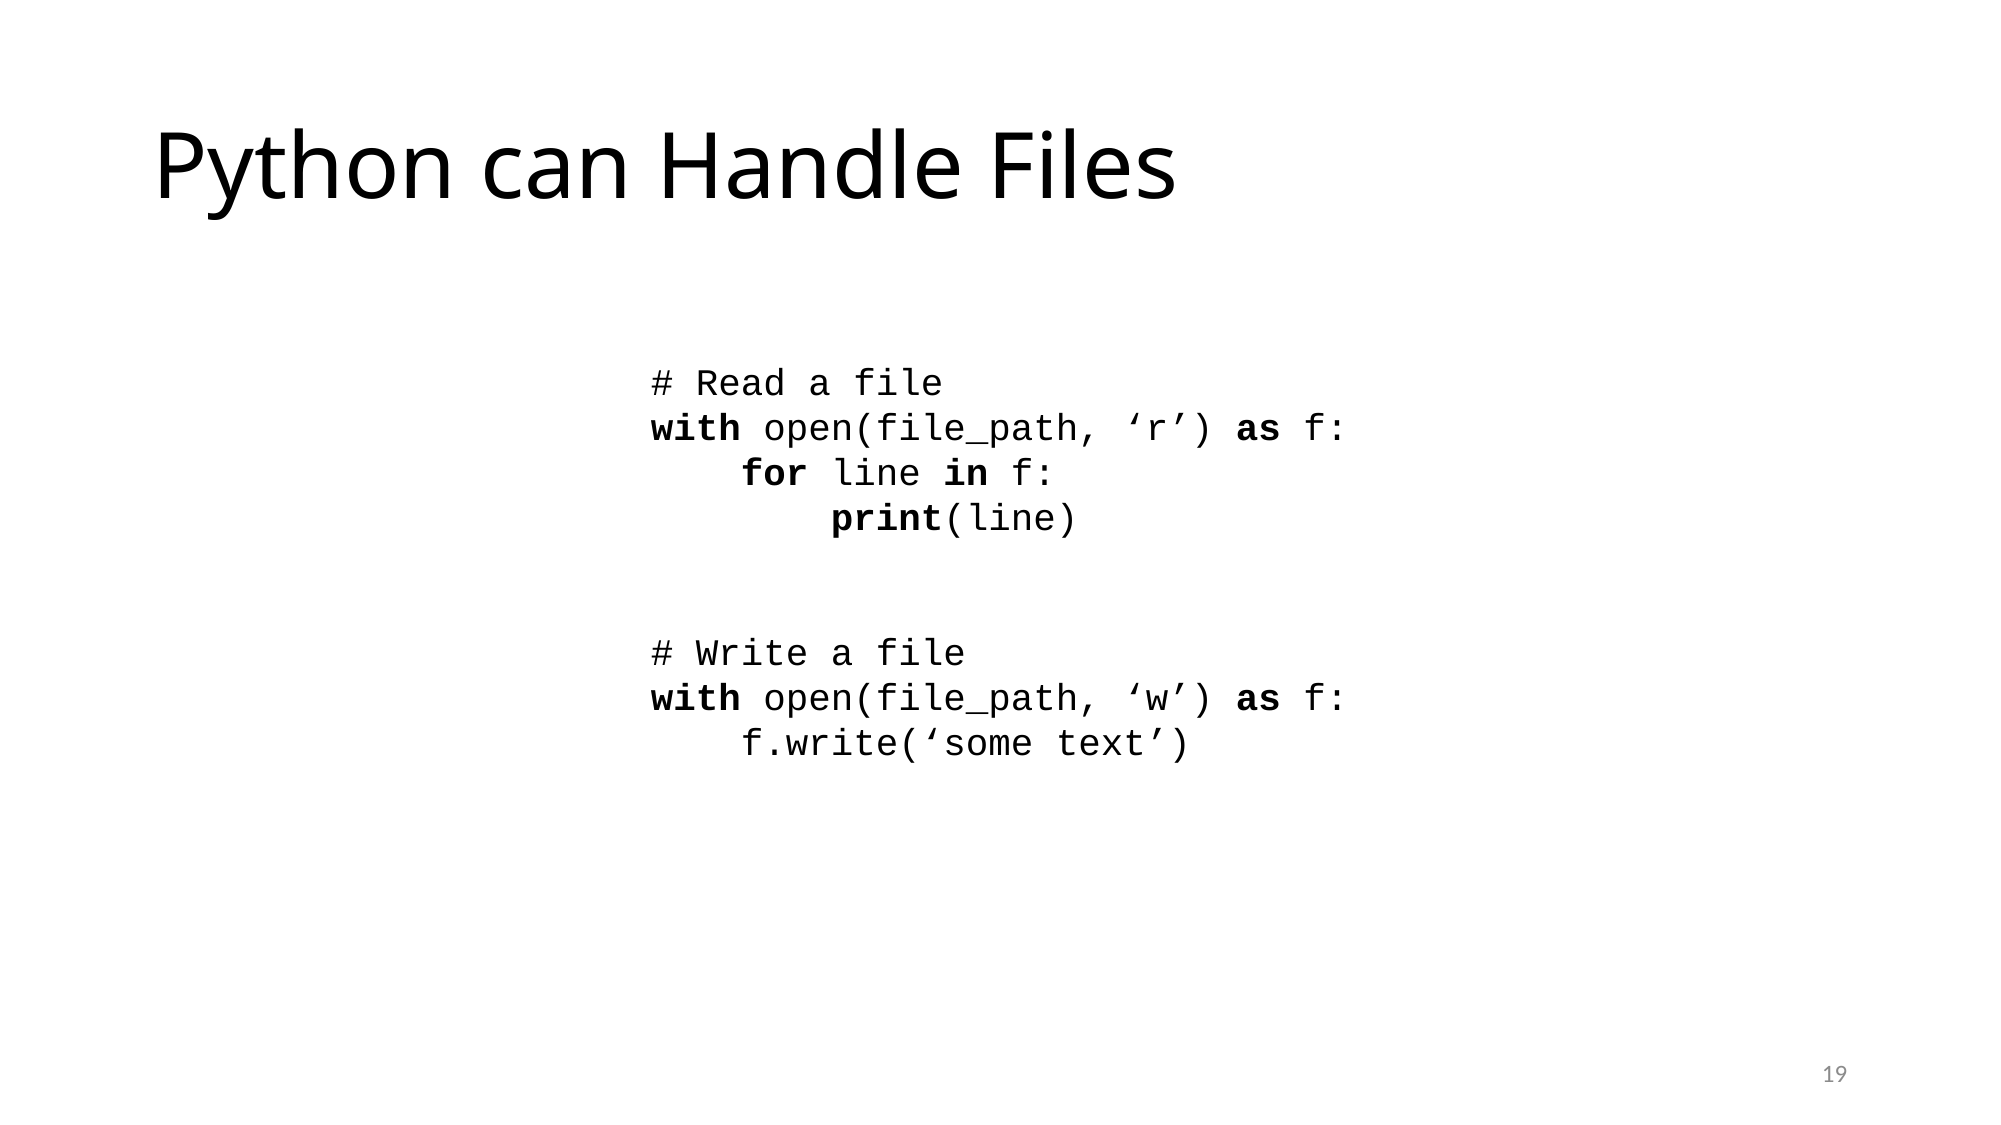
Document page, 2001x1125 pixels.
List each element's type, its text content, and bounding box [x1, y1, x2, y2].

text_box # Read a file with open(file_path, ‘r’) as f: for line in f: print(line) # Write a file with open(file_path, ‘w’) as f: f.write(‘some text’) [636, 350, 1364, 771]
title Python can Handle Files [137, 59, 1863, 278]
slide_number 19 [1412, 1042, 1863, 1103]
